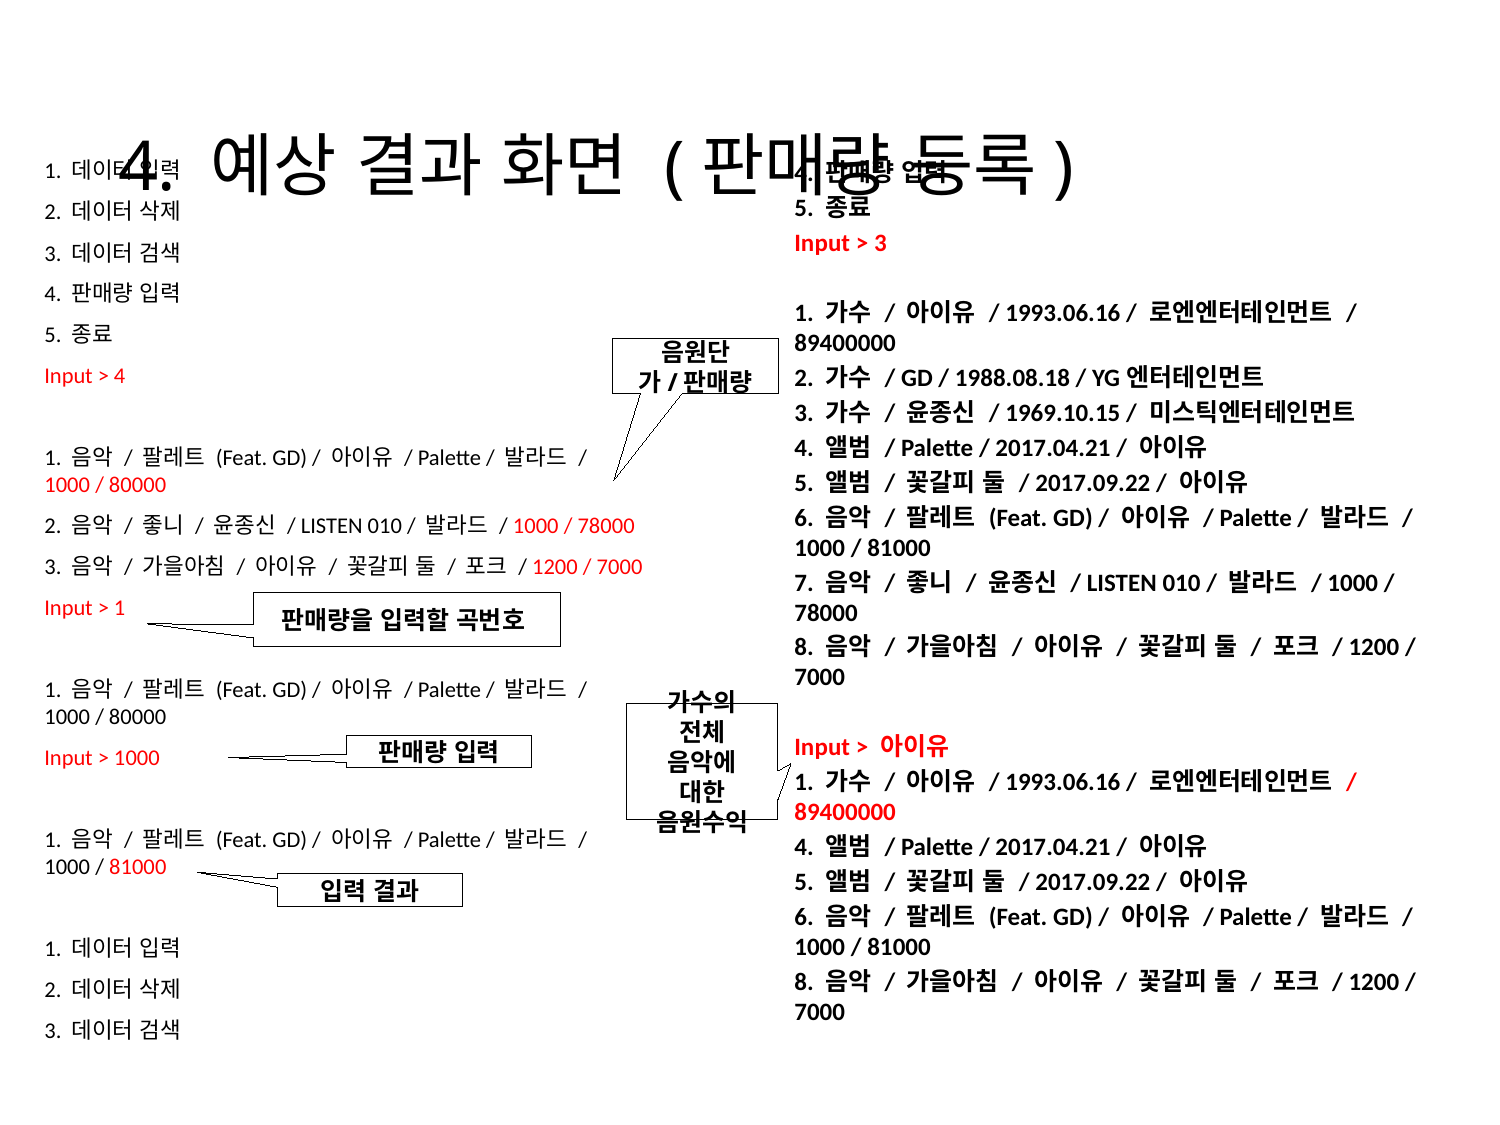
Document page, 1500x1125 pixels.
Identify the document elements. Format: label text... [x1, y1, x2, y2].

text_box 판매량 입력 [228, 735, 532, 768]
text_box 판매량을 입력할 곡번호 [147, 592, 561, 647]
list 1. 데이터 입력 2. 데이터 삭제 3. 데이터 검색 4. 판매량 입력 5. 종료 Input > 4 1. 음악 / 팔레트 (Feat. GD) / 아이유 / Palette / 발라드 / 1000 / 80000 2. 음악 / 좋니 / 윤종신 / LISTEN 010 / 발라드 / 1000 / 78000 3. 음악 / 가을아침 / 아이유 / 꽃갈피 둘 / 포크 / 1200 / 7000 Input > 1 1. 음악 / 팔레트 (Feat. GD) / 아이유 / Palette / 발라드 / 1000 / 80000 Input > 1000 1. 음악 / 팔레트 (Feat. GD) / 아이유 / Palette / 발라드 / 1000 / 81000 1. 데이터 입력 2. 데이터 삭제 3. 데이터 검색 [29, 149, 664, 1070]
text_box 입력 결과 [197, 872, 463, 907]
text_box 4. 판매량 입력 5. 종료 Input > 3 1. 가수 / 아이유 / 1993.06.16 / 로엔엔터테인먼트 / 89400000 2. 가수 / GD / 1988.08.18 / YG엔터테인먼트 3. 가수 / 윤종신 / 1969.10.15 / 미스틱엔터테인먼트 4. 앨범 / Palette / 2017.04.21 / 아이유 5. 앨범 / 꽃갈피 둘 / 2017.09.22 / 아이유 6. 음악 / 팔레트 (Feat. GD) / 아이유 / Palette / 발라드 / 1000 / 81000 7. 음악 / 좋니 / 윤종신 / LISTEN 010 / 발라드 / 1000 / 78000 8. 음악 / 가을아침 / 아이유 / 꽃갈피 둘 / 포크 / 1200 / 7000 Input > 아이유 1. 가수 / 아이유 / 1993.06.16 / 로엔엔터테인먼트 / 89400000 4. 앨범 / Palette / 2017.04.21 / 아이유 5. 앨범 / 꽃갈피 둘 / 2017.09.22 / 아이유 6. 음악 / 팔레트 (Feat. GD) / 아이유 / Palette / 발라드 / 1000 / 81000 8. 음악 / 가을아침 / 아이유 / 꽃갈피 둘 / 포크 / 1200 / 7000 [779, 149, 1455, 1099]
text_box 가수의 전체 음악에 대한 음원수익 [626, 703, 791, 820]
title 4. 예상 결과 화면 (판매량 등록) [103, 59, 1397, 278]
text_box 음원단가/판매량 [612, 338, 779, 481]
